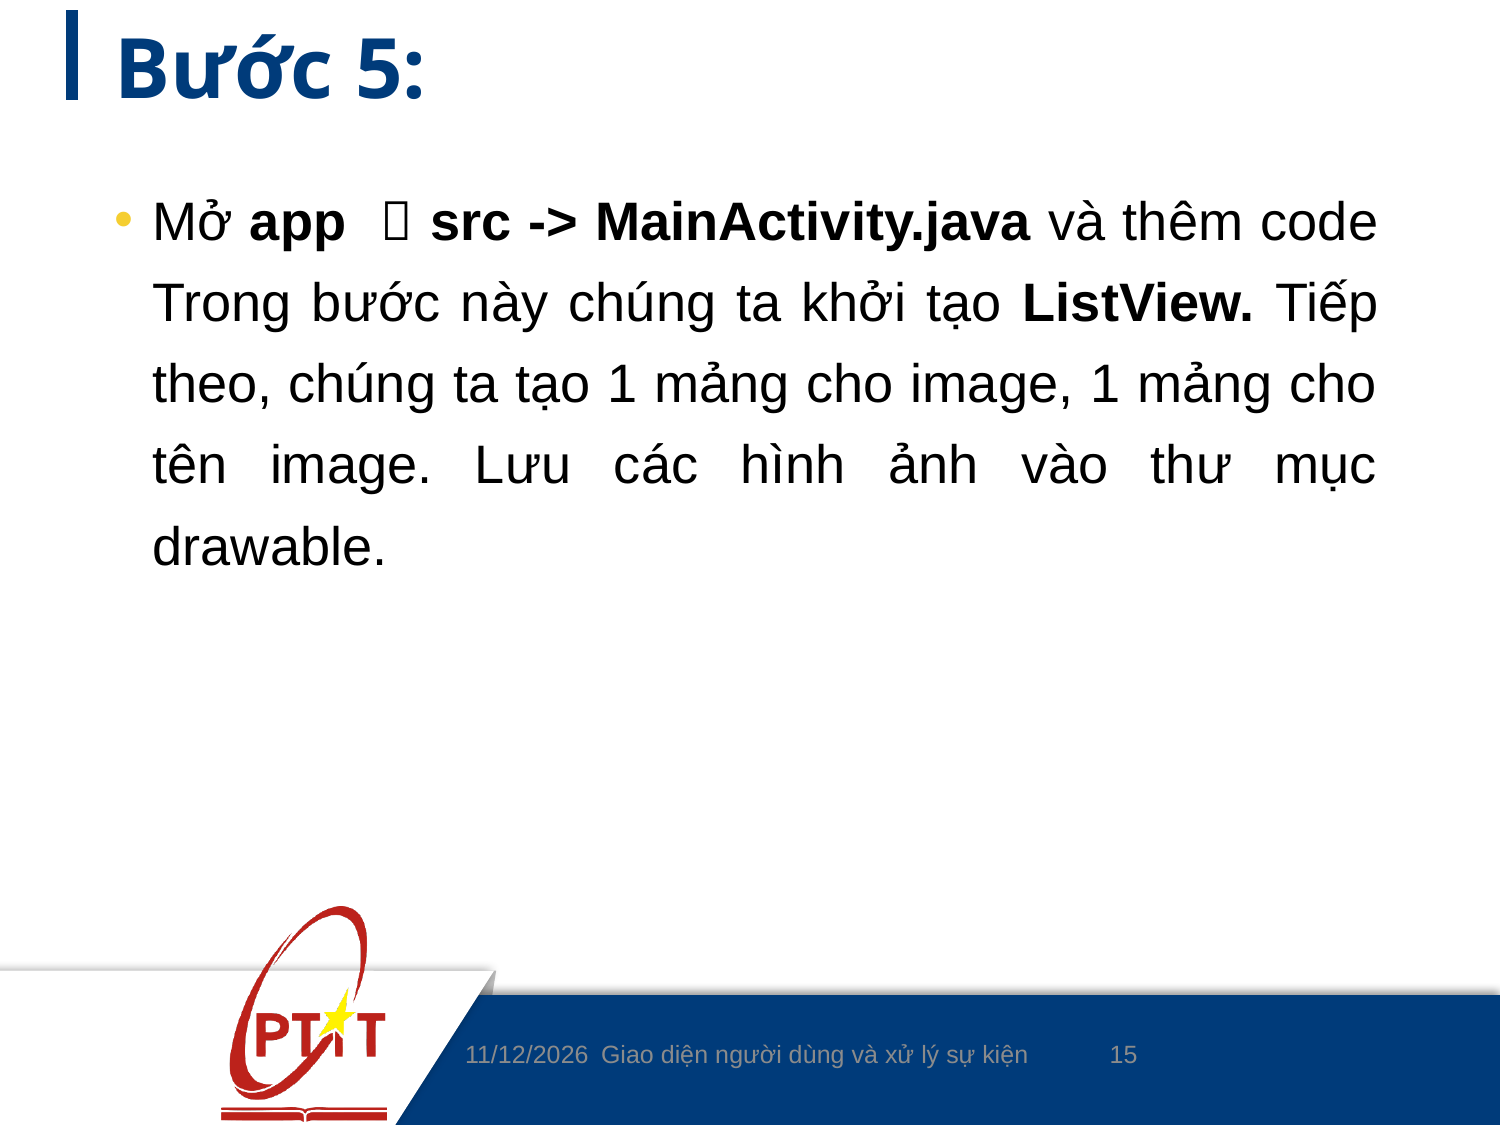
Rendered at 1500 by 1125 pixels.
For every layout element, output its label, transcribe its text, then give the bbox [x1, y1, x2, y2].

title Bước 5: [99, 5, 1394, 138]
footer Giao diện người dùng và xử lý sự kiện [561, 1023, 815, 1084]
slide_number 15 [815, 1023, 1153, 1084]
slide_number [450, 1023, 561, 1084]
list Mở app  src -> MainActivity.java và thêm code Trong bước này chúng ta khởi tạo ListView. Tiếp theo, chúng ta tạo 1 mảng cho image, 1 mảng cho tên image. Lưu các hình ảnh vào thư mục drawable. [99, 162, 1394, 882]
picture [221, 906, 387, 1122]
